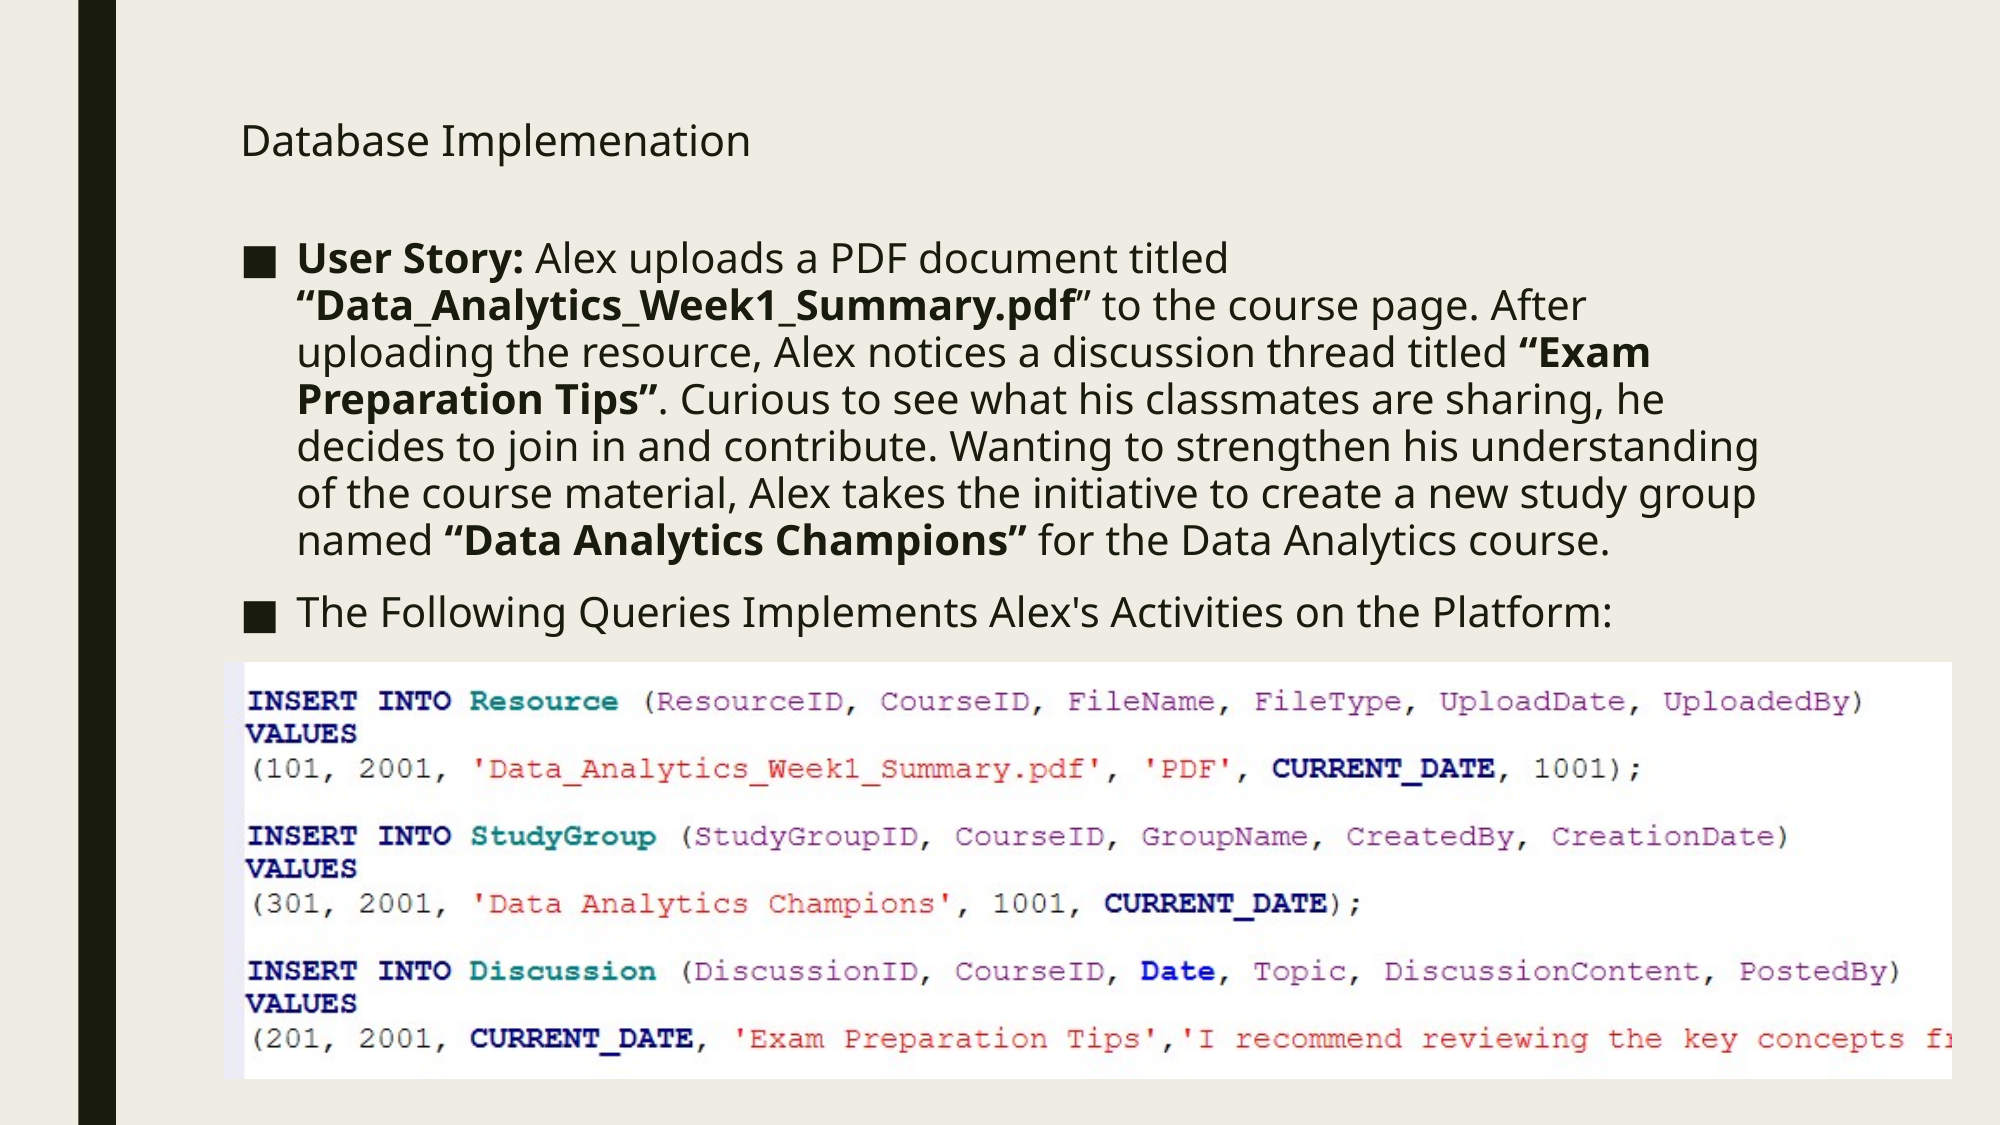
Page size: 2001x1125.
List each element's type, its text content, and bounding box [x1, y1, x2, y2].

title Database Implemenation [225, 112, 1800, 228]
list User Story: Alex uploads a PDF document titled “Data_Analytics_Week1_Summary.pdf” to the course page. After uploading the resource, Alex notices a discussion thread titled “Exam Preparation Tips”. Curious to see what his classmates are sharing, he decides to join in and contribute. Wanting to strengthen his understanding of the course material, Alex takes the initiative to create a new study group named “Data Analytics Champions” for the Data Analytics course. The Following Queries Implements Alex's Activities on the Platform: [225, 228, 1800, 662]
picture [224, 662, 1952, 1080]
